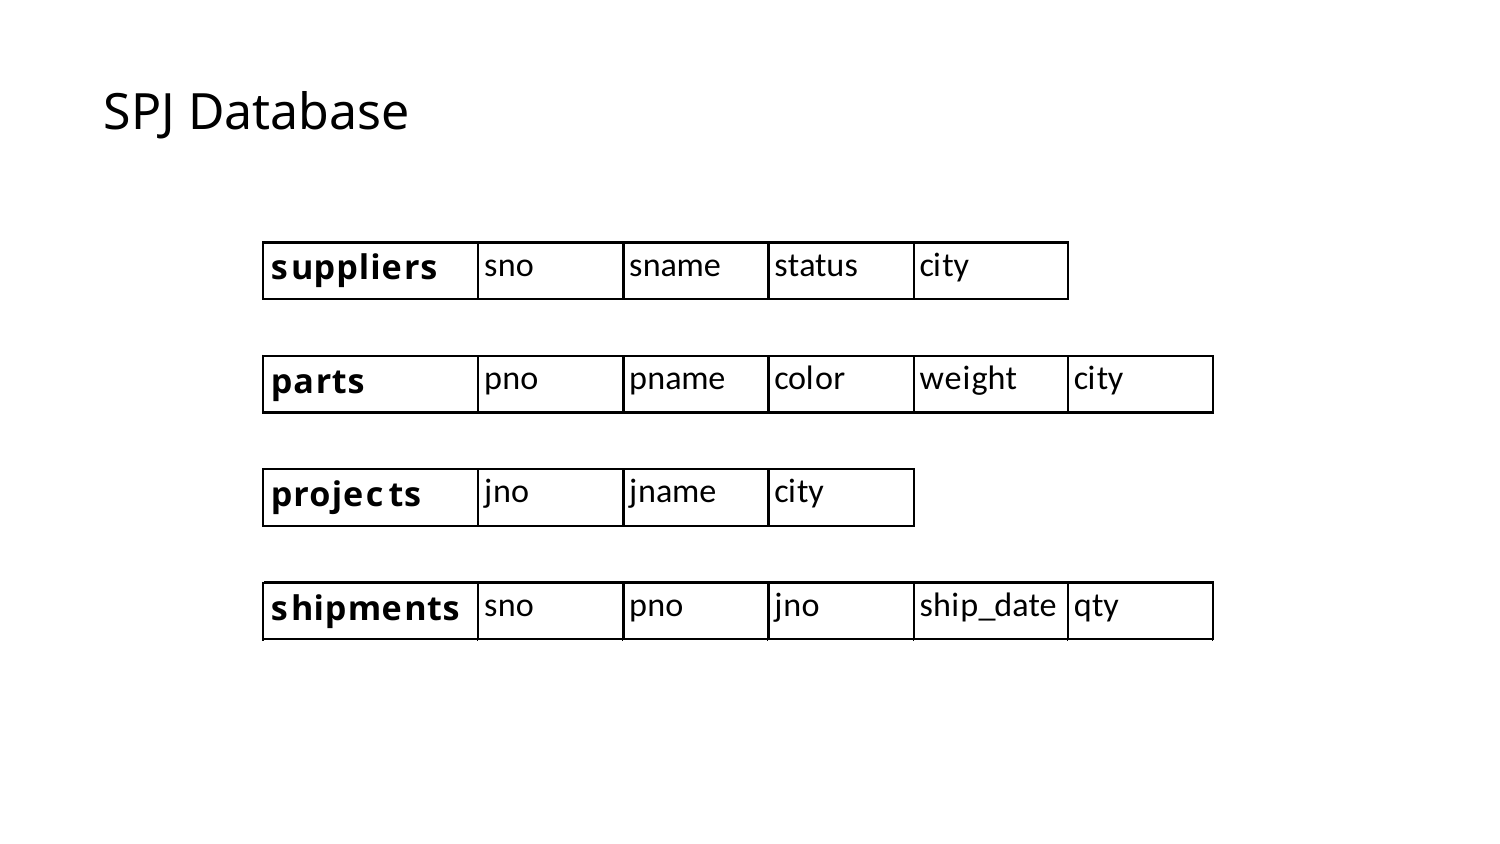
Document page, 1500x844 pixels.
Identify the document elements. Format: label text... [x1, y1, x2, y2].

picture [224, 221, 1247, 661]
text_box SPJ Database [89, 71, 425, 147]
